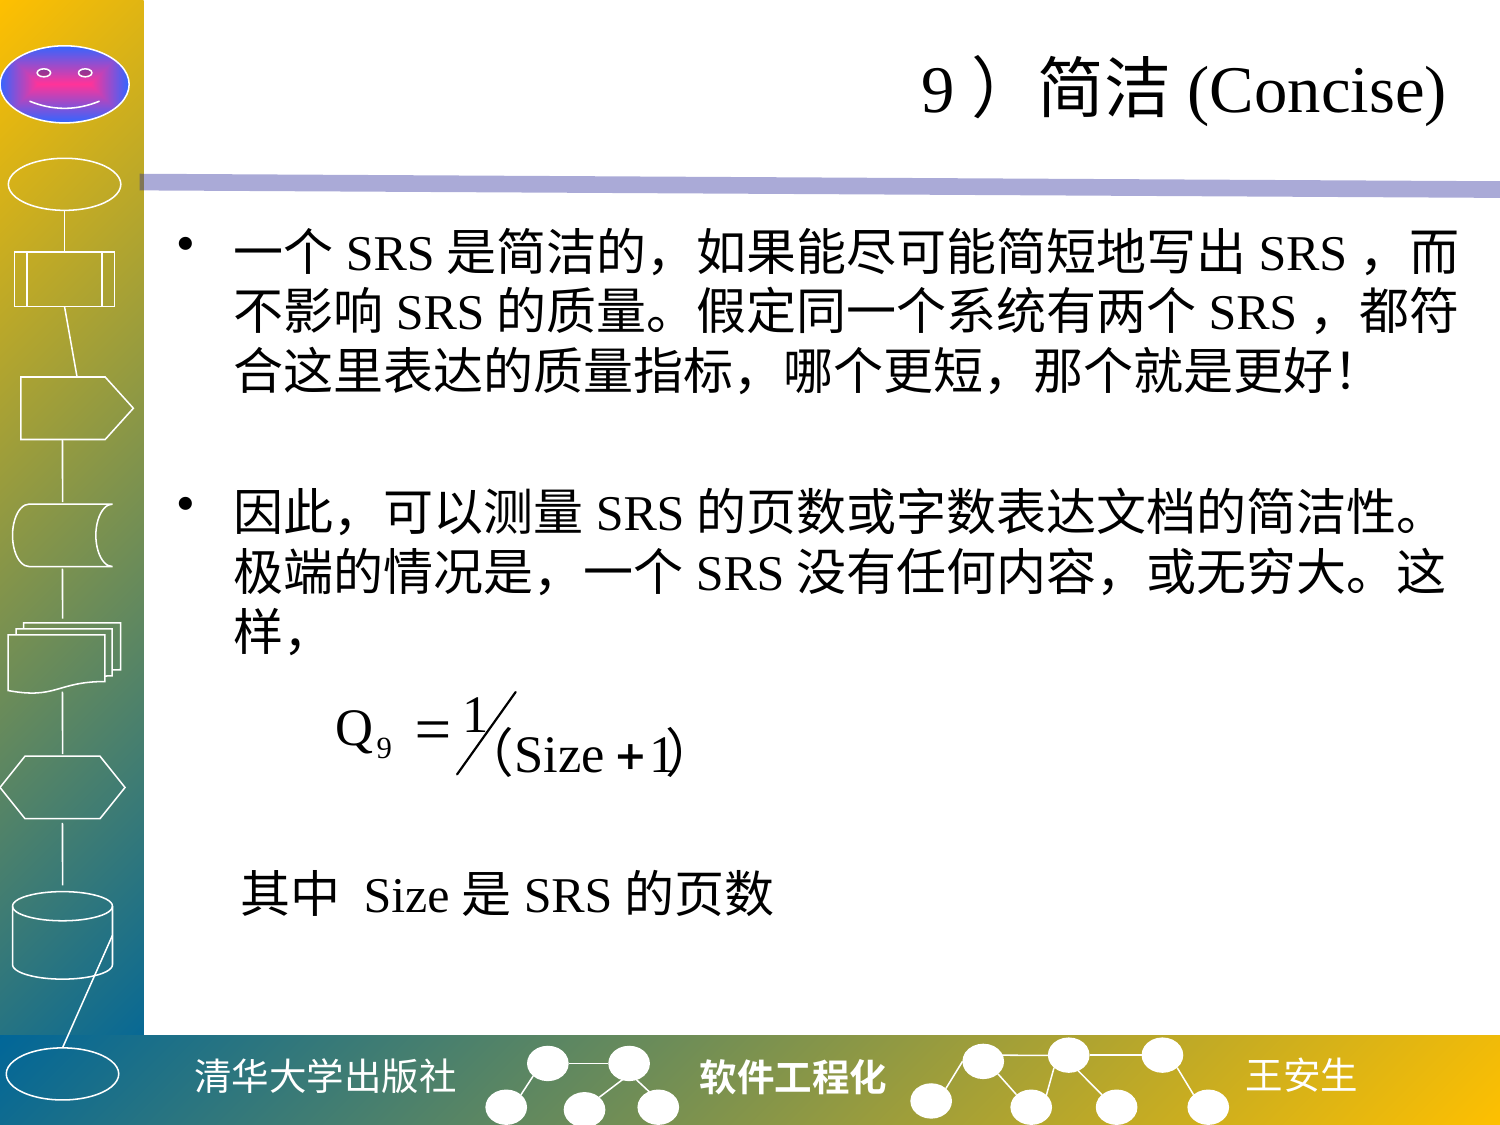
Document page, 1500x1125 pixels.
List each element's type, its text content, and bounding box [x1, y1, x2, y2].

text_box [0, 0, 1500, 75]
title 9）简洁(Concise) [187, 75, 1463, 147]
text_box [327, 679, 701, 786]
text_box 其中 Size是SRS的页数 [225, 855, 790, 931]
list 一个SRS是简洁的，如果能尽可能简短地写出SRS，而不影响SRS的质量。假定同一个系统有两个SRS，都符合这里表达的质量指标，哪个更短，那个就是更好！ 因此，可以测量SRS的页数或字数表达文档的简洁性。极端的情况是，一个SRS没有任何内容，或无穷大。这样， [162, 212, 1476, 680]
